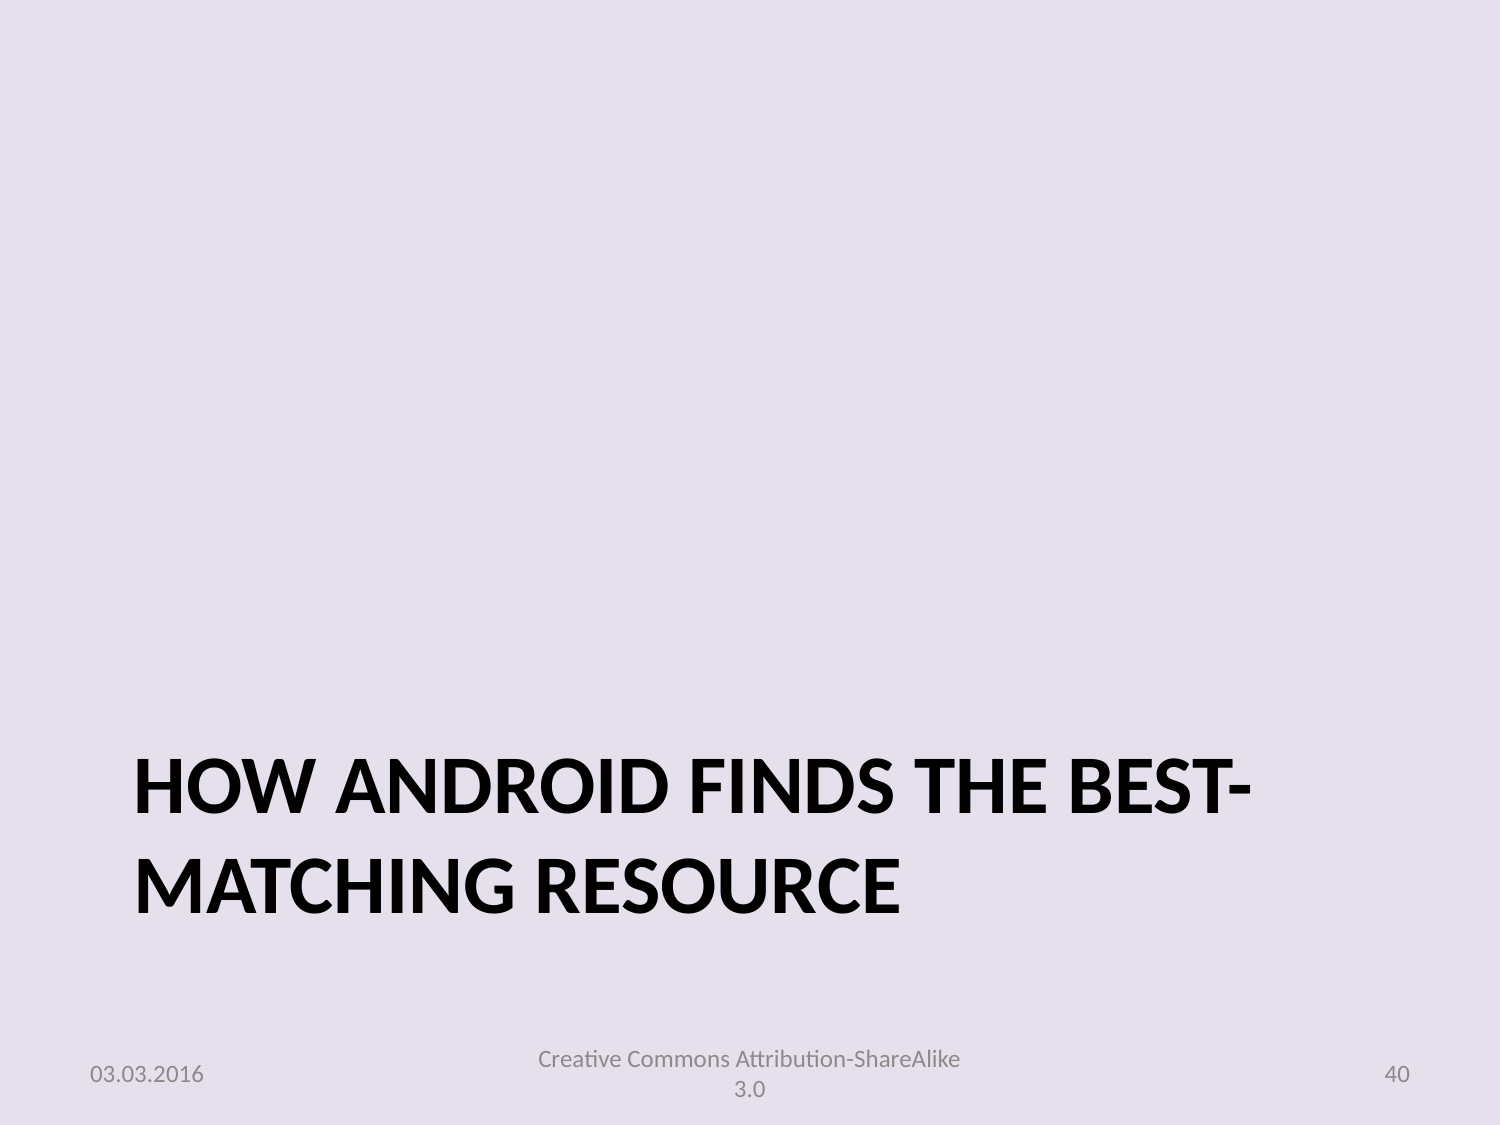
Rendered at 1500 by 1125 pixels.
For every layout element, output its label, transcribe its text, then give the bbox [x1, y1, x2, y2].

slide_number 40 [1074, 1042, 1425, 1103]
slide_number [75, 1042, 425, 1103]
title How Android Finds the Best-matching Resource [118, 722, 1394, 947]
footer Creative Commons Attribution-ShareAlike 3.0 [512, 1042, 988, 1103]
